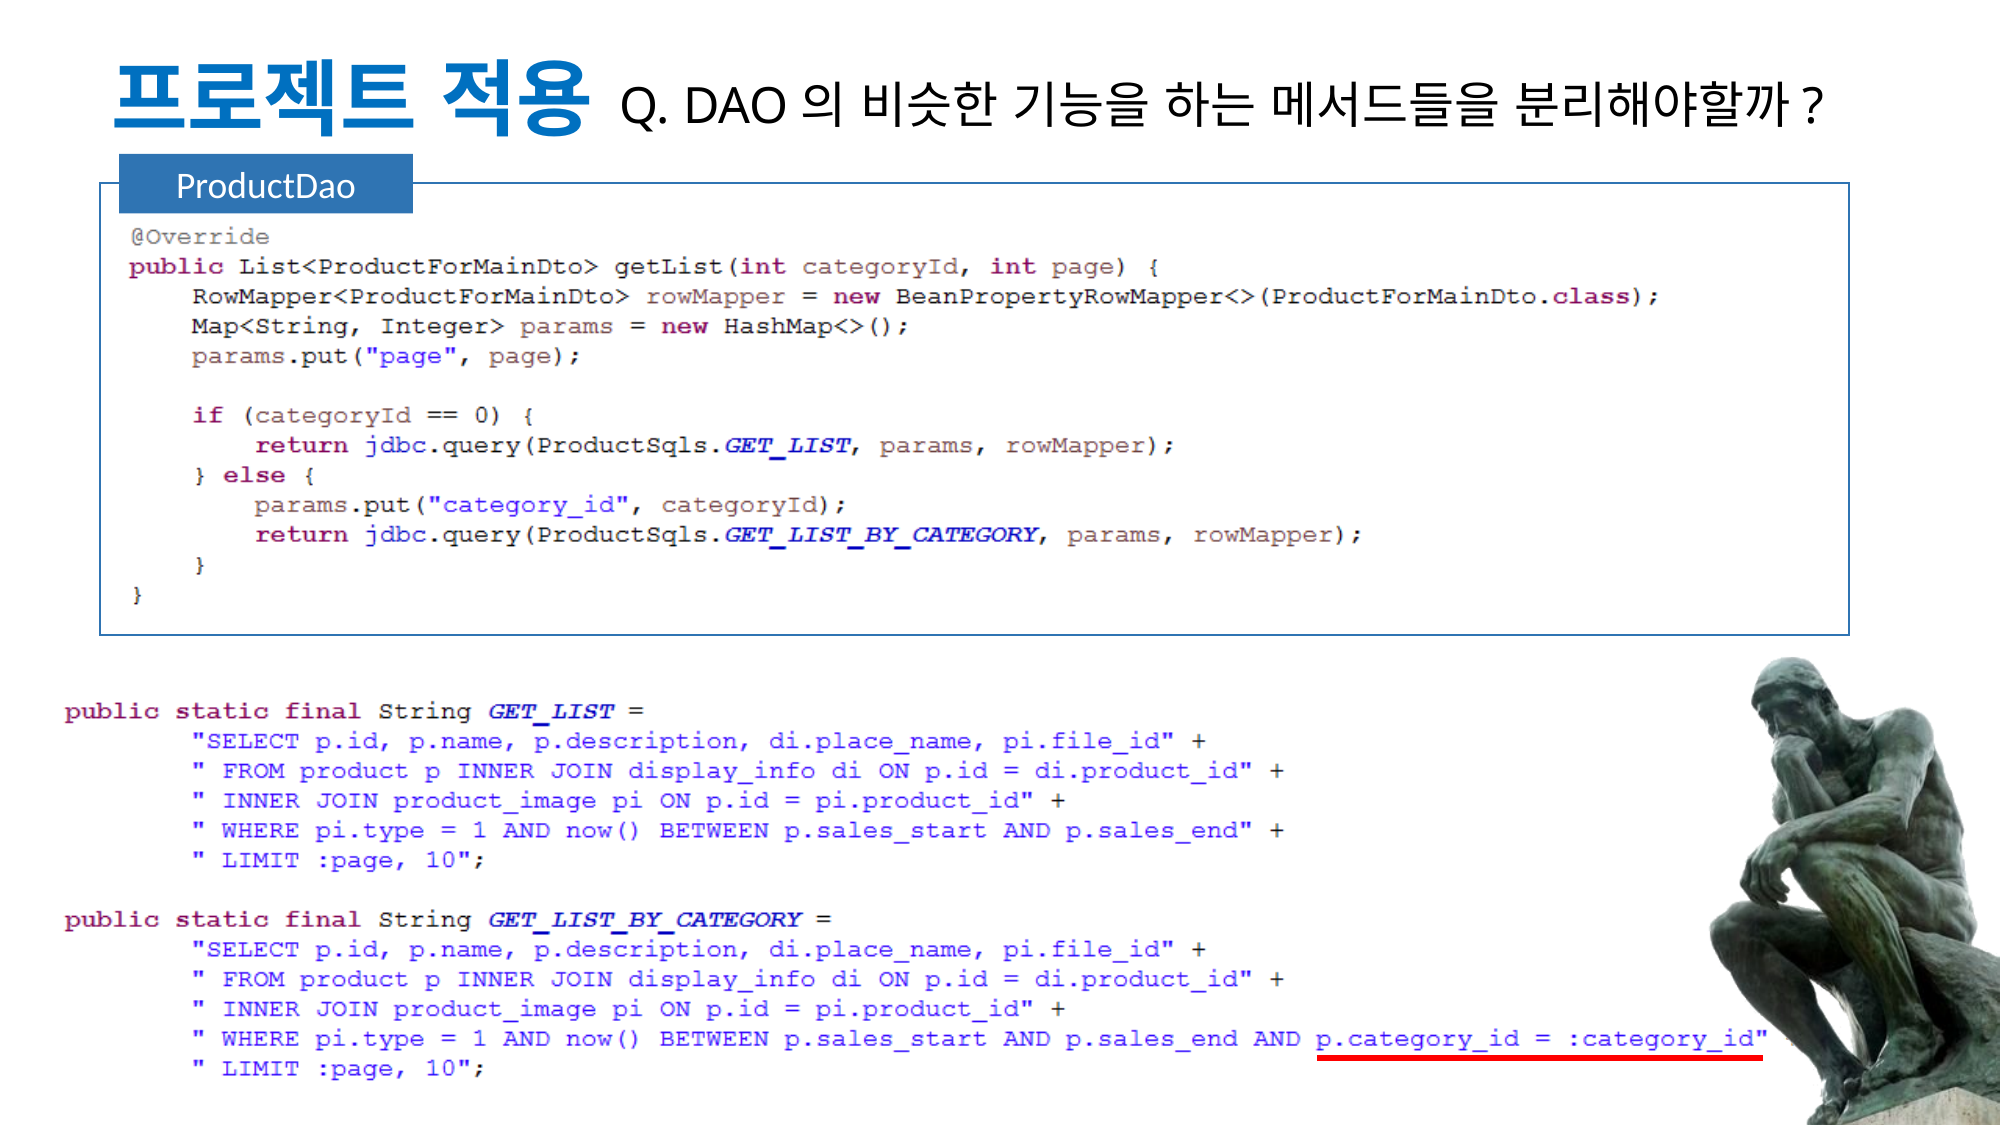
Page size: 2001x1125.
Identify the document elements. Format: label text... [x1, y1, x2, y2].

picture [50, 612, 2000, 1125]
text_box Q. DAO의 비슷한 기능을 하는 메서드들을 분리해야할까? [605, 65, 1840, 141]
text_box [100, 153, 1850, 635]
